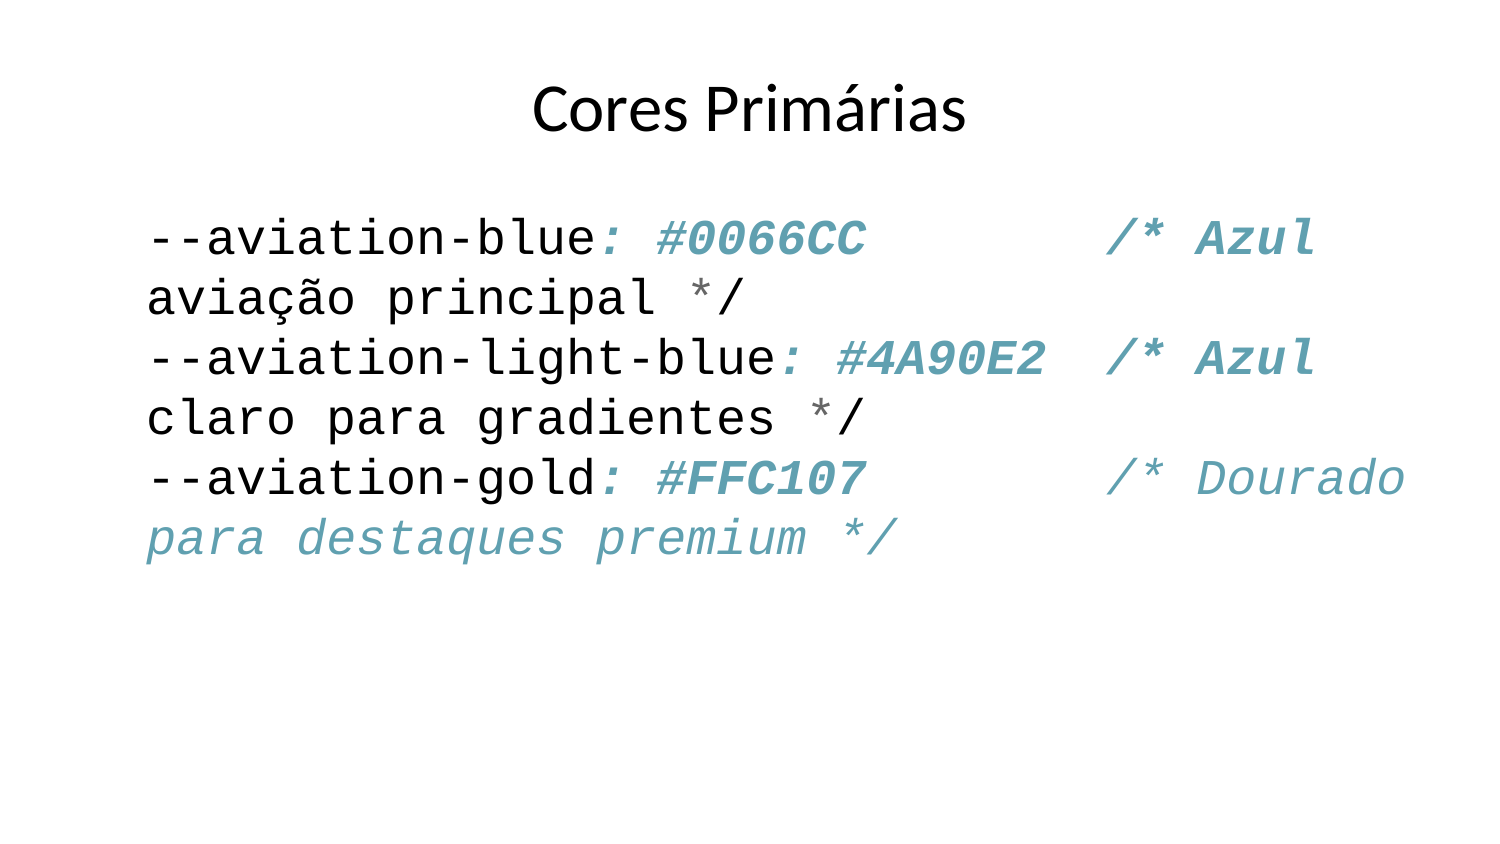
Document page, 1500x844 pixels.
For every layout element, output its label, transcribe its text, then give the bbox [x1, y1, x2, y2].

list --aviation-blue: #0066CC /* Azul aviação principal */ --aviation-light-blue: #4A90E2 /* Azul claro para gradientes */ --aviation-gold: #FFC107 /* Dourado para destaques premium */ [75, 196, 1425, 754]
title Cores Primárias [75, 33, 1425, 175]
